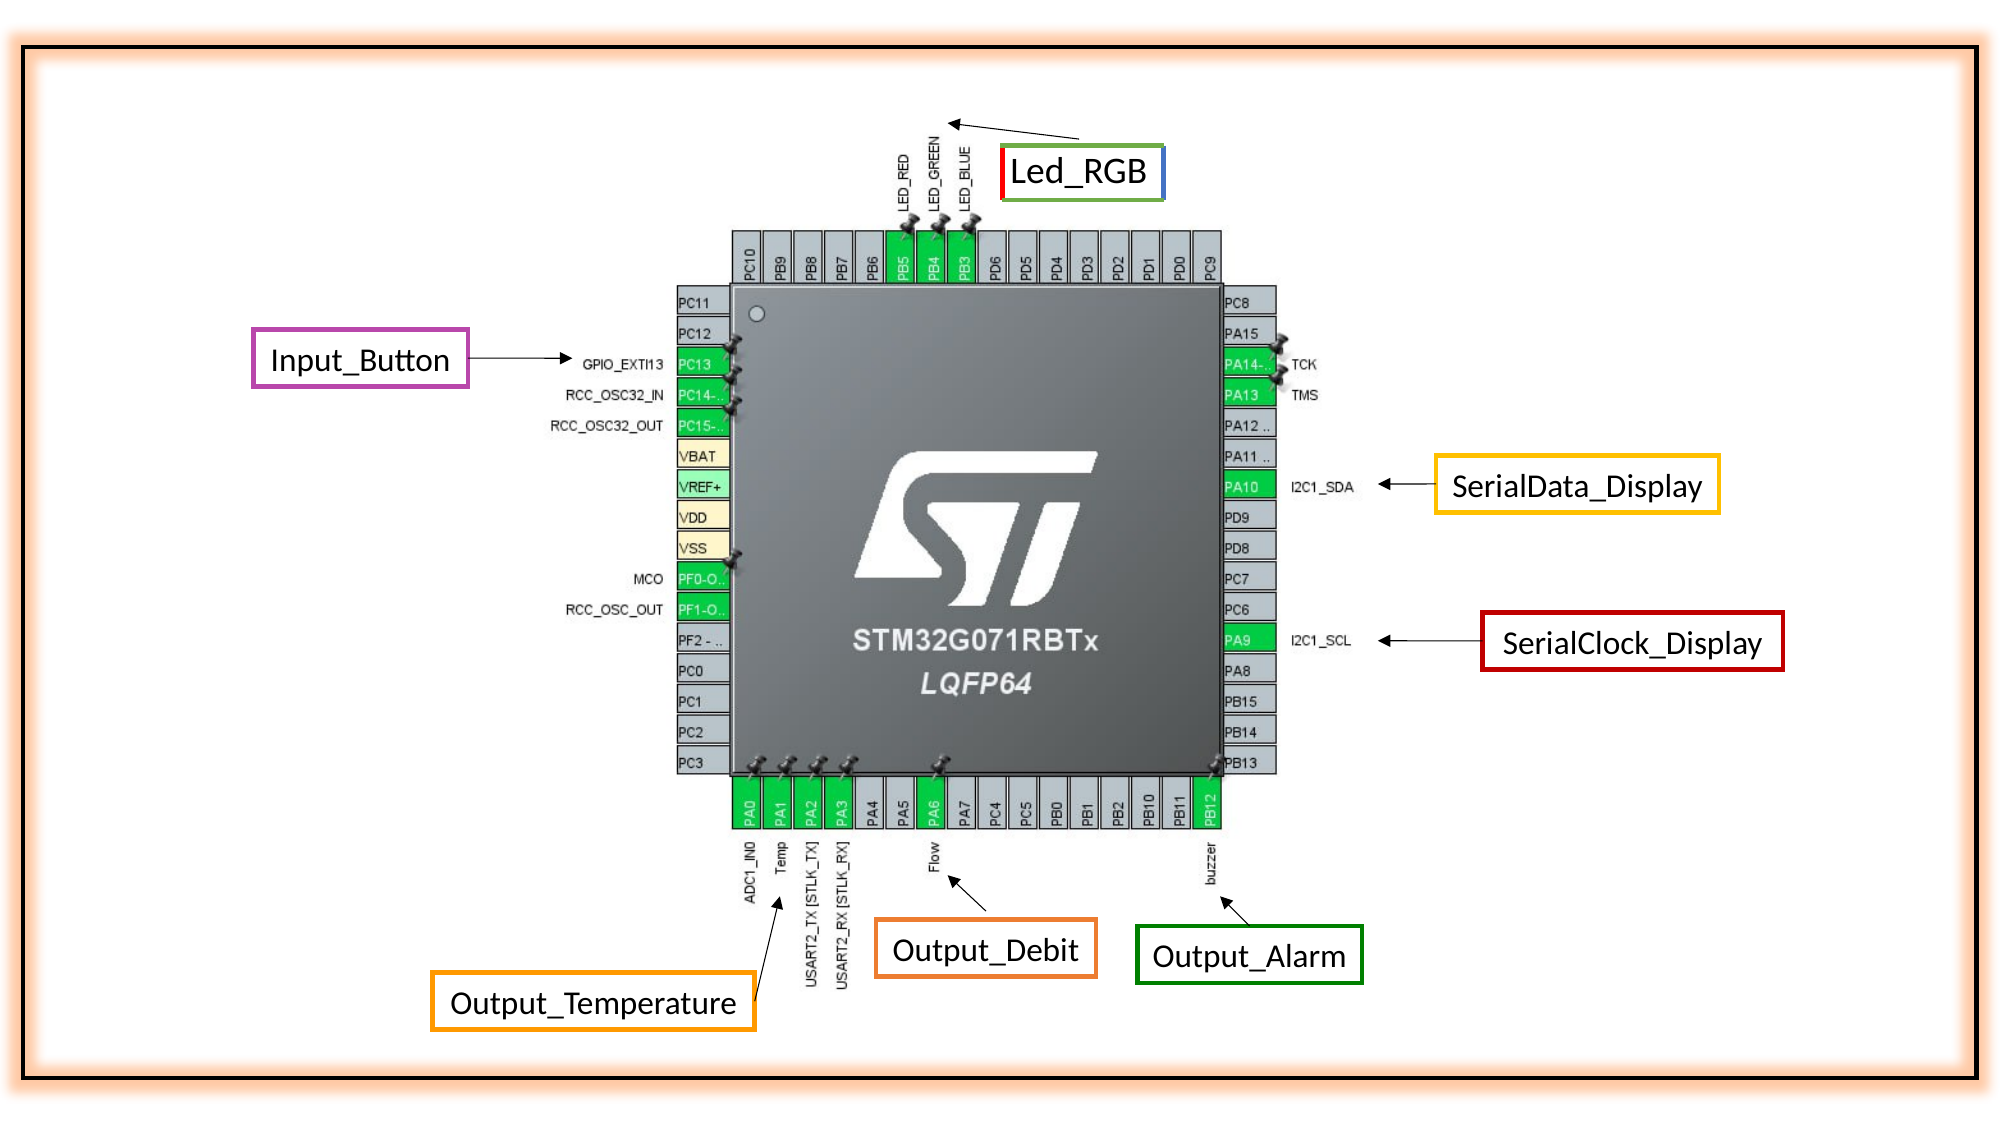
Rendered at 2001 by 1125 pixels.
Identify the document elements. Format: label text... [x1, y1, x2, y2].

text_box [947, 122, 1080, 140]
text_box Output_Temperature [432, 972, 756, 1031]
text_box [1220, 896, 1250, 926]
text_box [22, 46, 1978, 1079]
text_box SerialData_Display [1435, 454, 1720, 513]
text_box Input_Button [252, 329, 469, 388]
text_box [947, 875, 986, 912]
text_box SerialClock_Display [1482, 611, 1784, 670]
picture [503, 123, 1392, 1002]
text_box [754, 896, 780, 1002]
